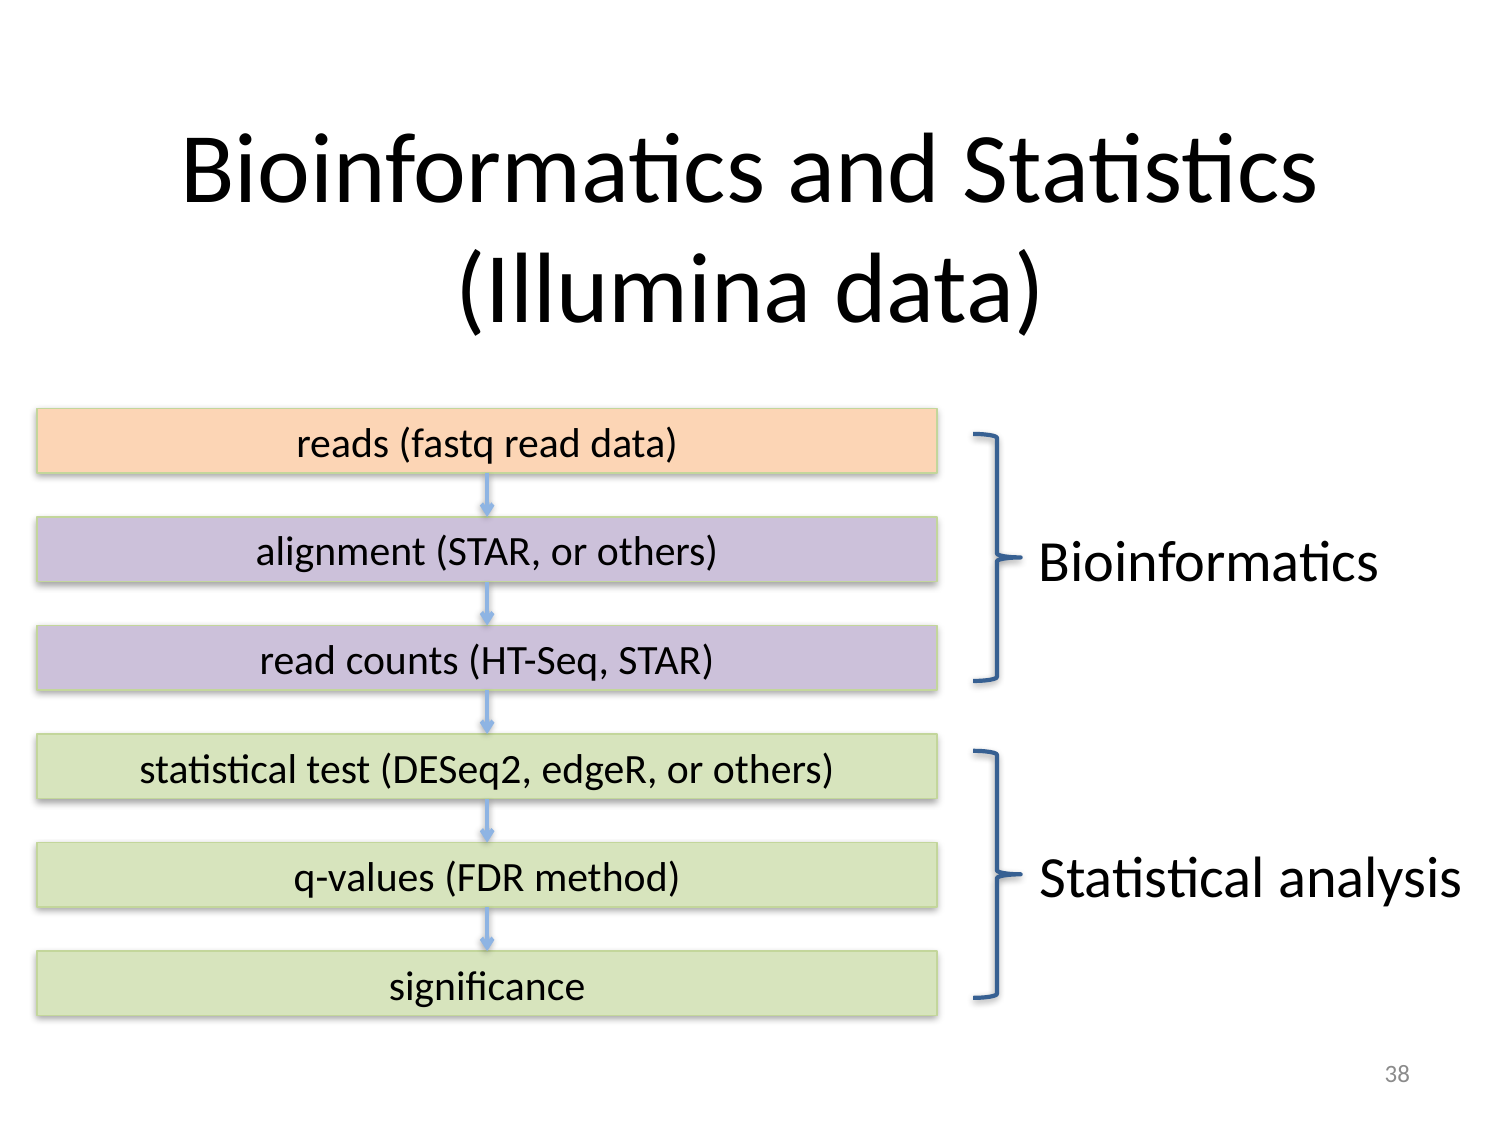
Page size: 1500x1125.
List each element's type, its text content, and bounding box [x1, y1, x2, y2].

text_box [973, 748, 1023, 1000]
text_box statistical test (DESeq2, edgeR, or others) [36, 733, 938, 799]
text_box reads (fastq read data) [36, 408, 938, 474]
text_box q-values (FDR method) [36, 842, 938, 908]
title Bioinformatics and Statistics (Illumina data) [75, 90, 1425, 355]
text_box alignment (STAR, or others) [36, 516, 938, 582]
text_box Statistical analysis [1024, 831, 1478, 917]
text_box [973, 431, 1023, 684]
text_box significance [36, 950, 938, 1016]
slide_number 38 [1074, 1042, 1425, 1103]
text_box Bioinformatics [1023, 515, 1395, 601]
text_box read counts (HT-Seq, STAR) [36, 625, 938, 691]
